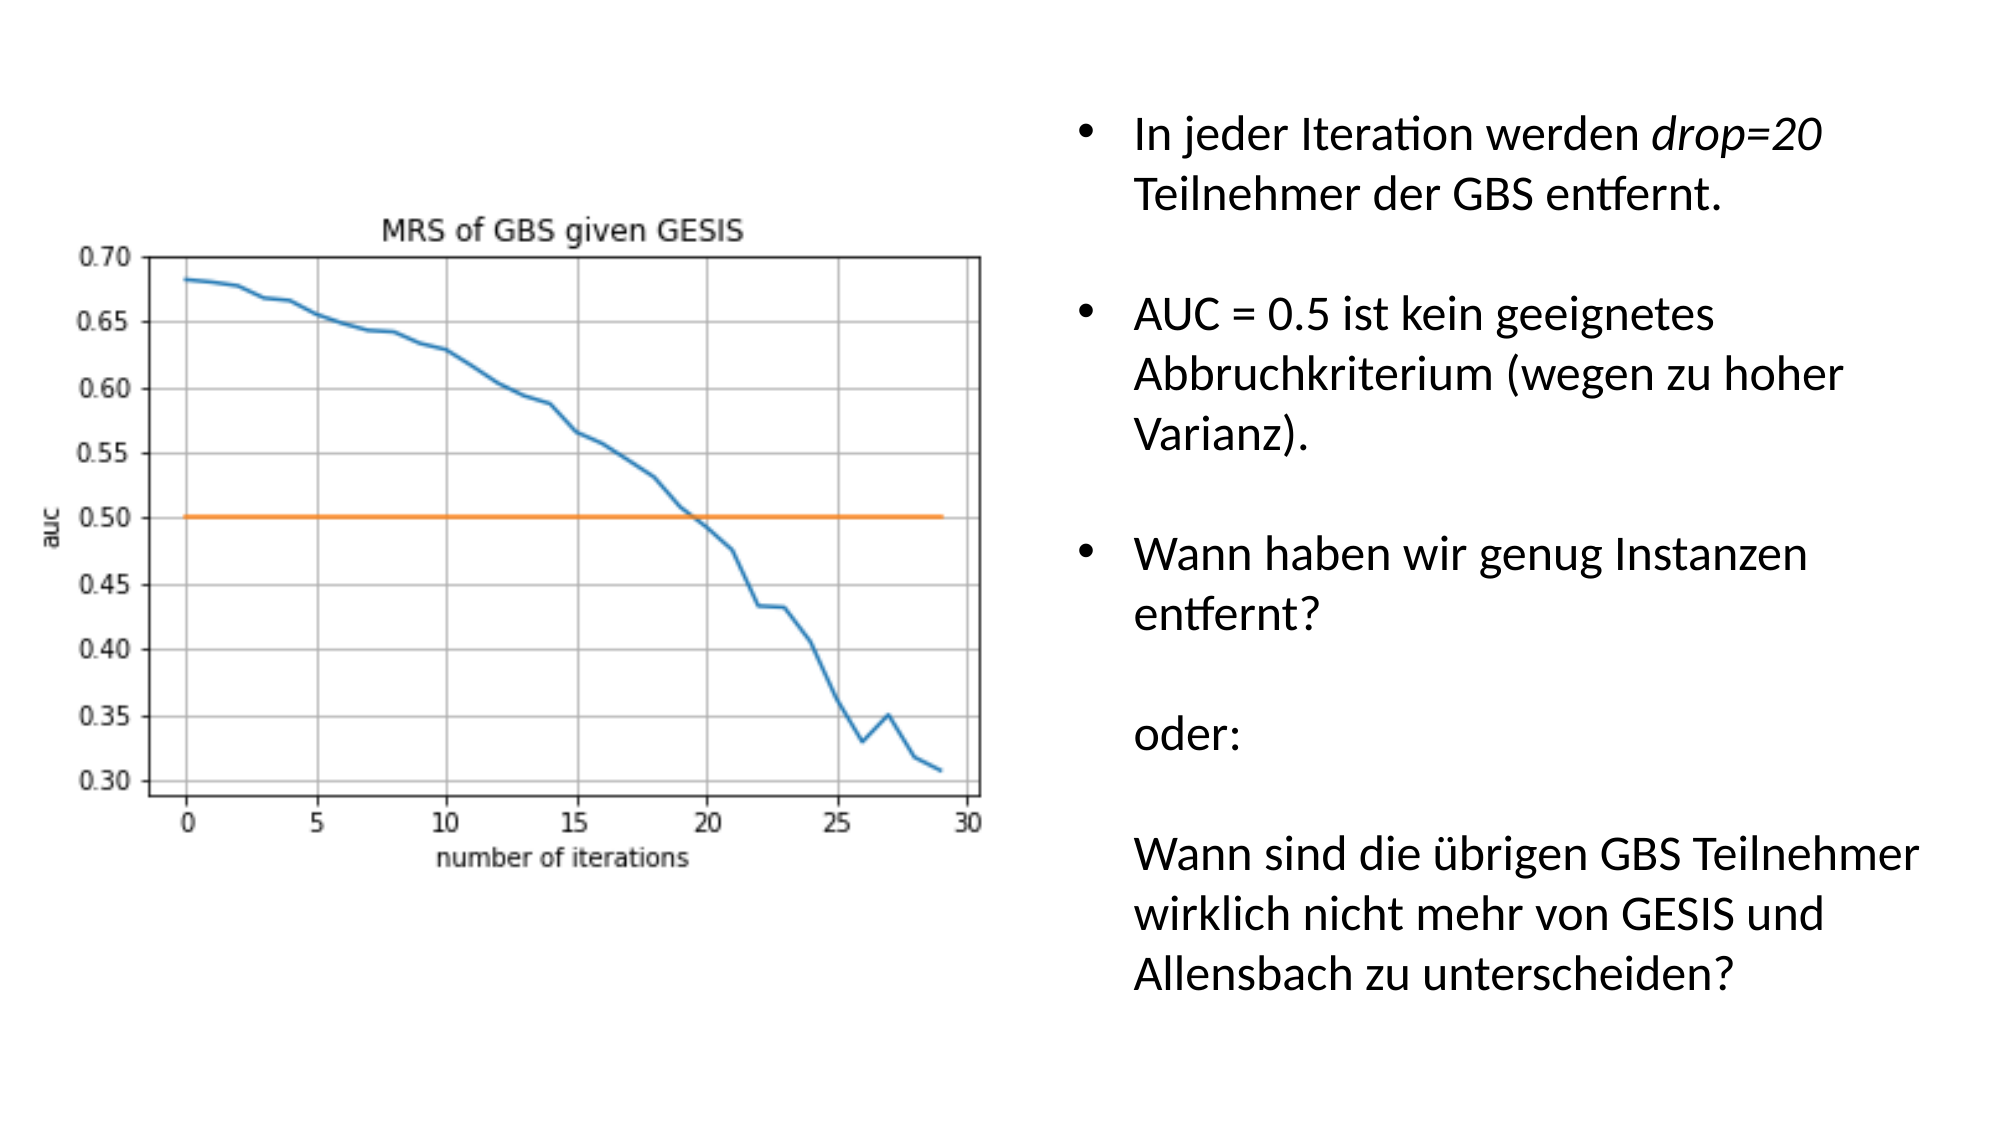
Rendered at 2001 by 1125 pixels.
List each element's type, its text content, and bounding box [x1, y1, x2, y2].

picture [15, 170, 1086, 885]
text_box In jeder Iteration werden drop=20 Teilnehmer der GBS entfernt. AUC = 0.5 ist kein geeignetes Abbruchkriterium (wegen zu hoher Varianz). Wann haben wir genug Instanzen entfernt? oder: Wann sind die übrigen GBS Teilnehmer wirklich nicht mehr von GESIS und Allensbach zu unterscheiden? [1062, 92, 1950, 1125]
